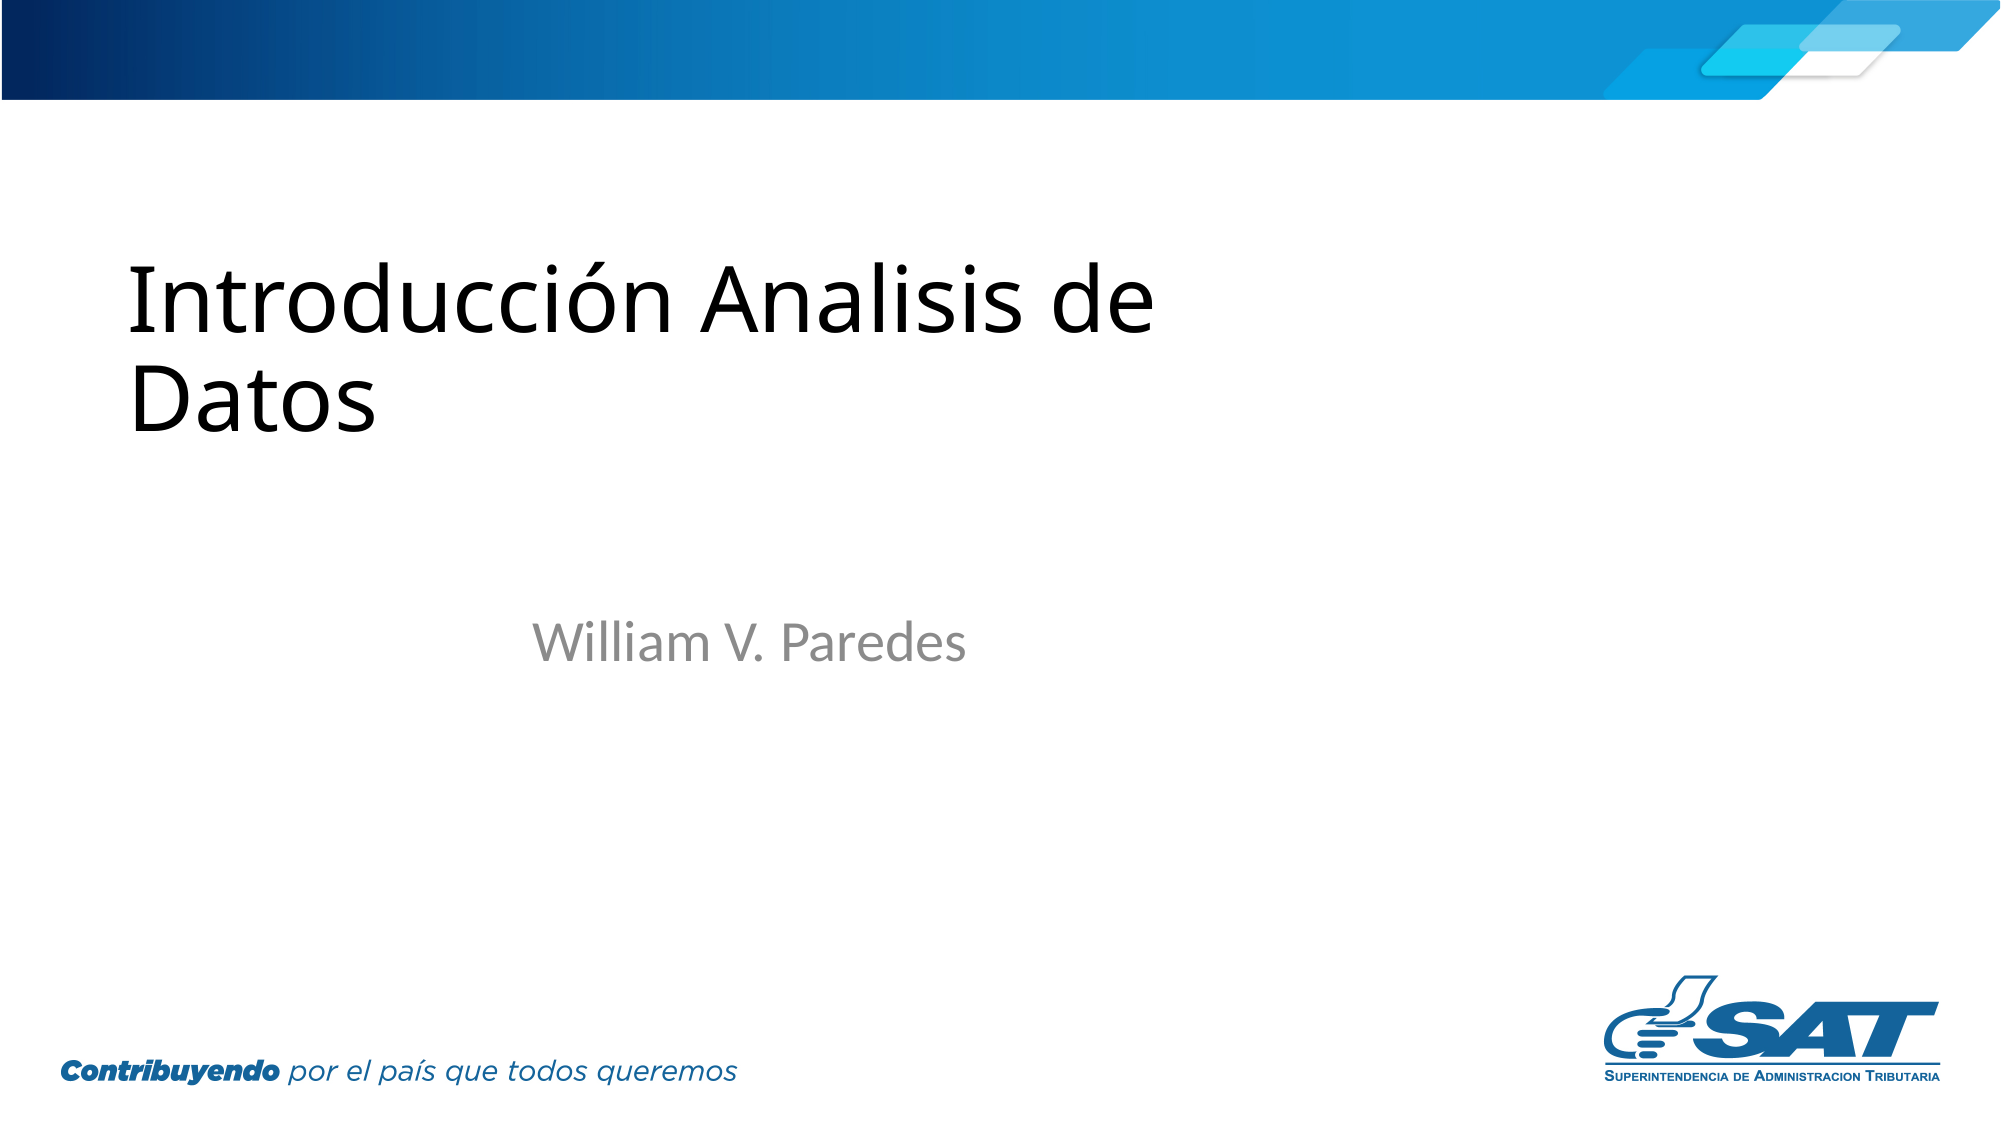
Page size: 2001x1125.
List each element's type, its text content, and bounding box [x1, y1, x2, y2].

title Introducción Analisis de Datos [112, 262, 1388, 443]
subtitle William V. Paredes [225, 478, 1275, 694]
picture [0, 0, 2001, 1125]
